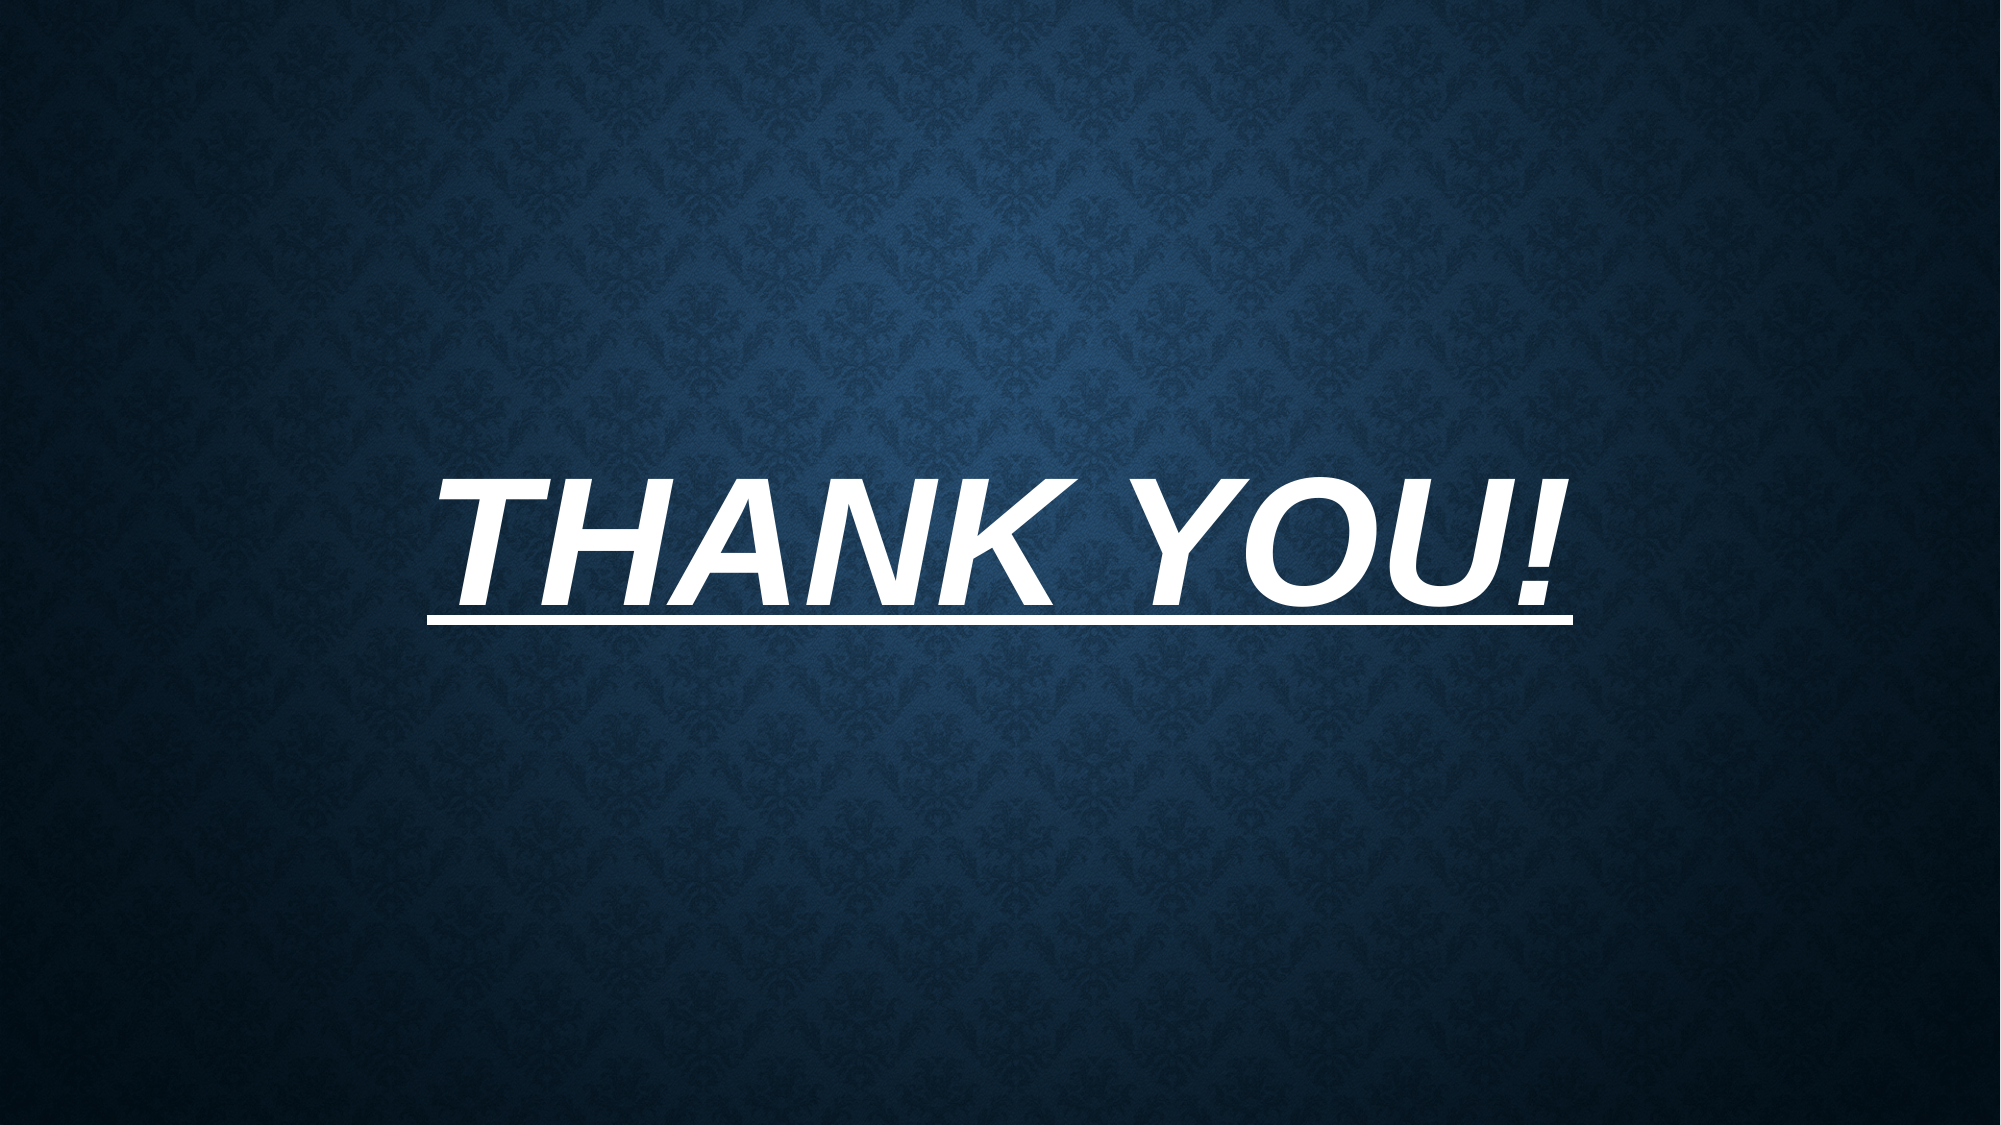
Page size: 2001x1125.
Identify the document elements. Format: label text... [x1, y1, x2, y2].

title Thank You! [150, 436, 1850, 655]
